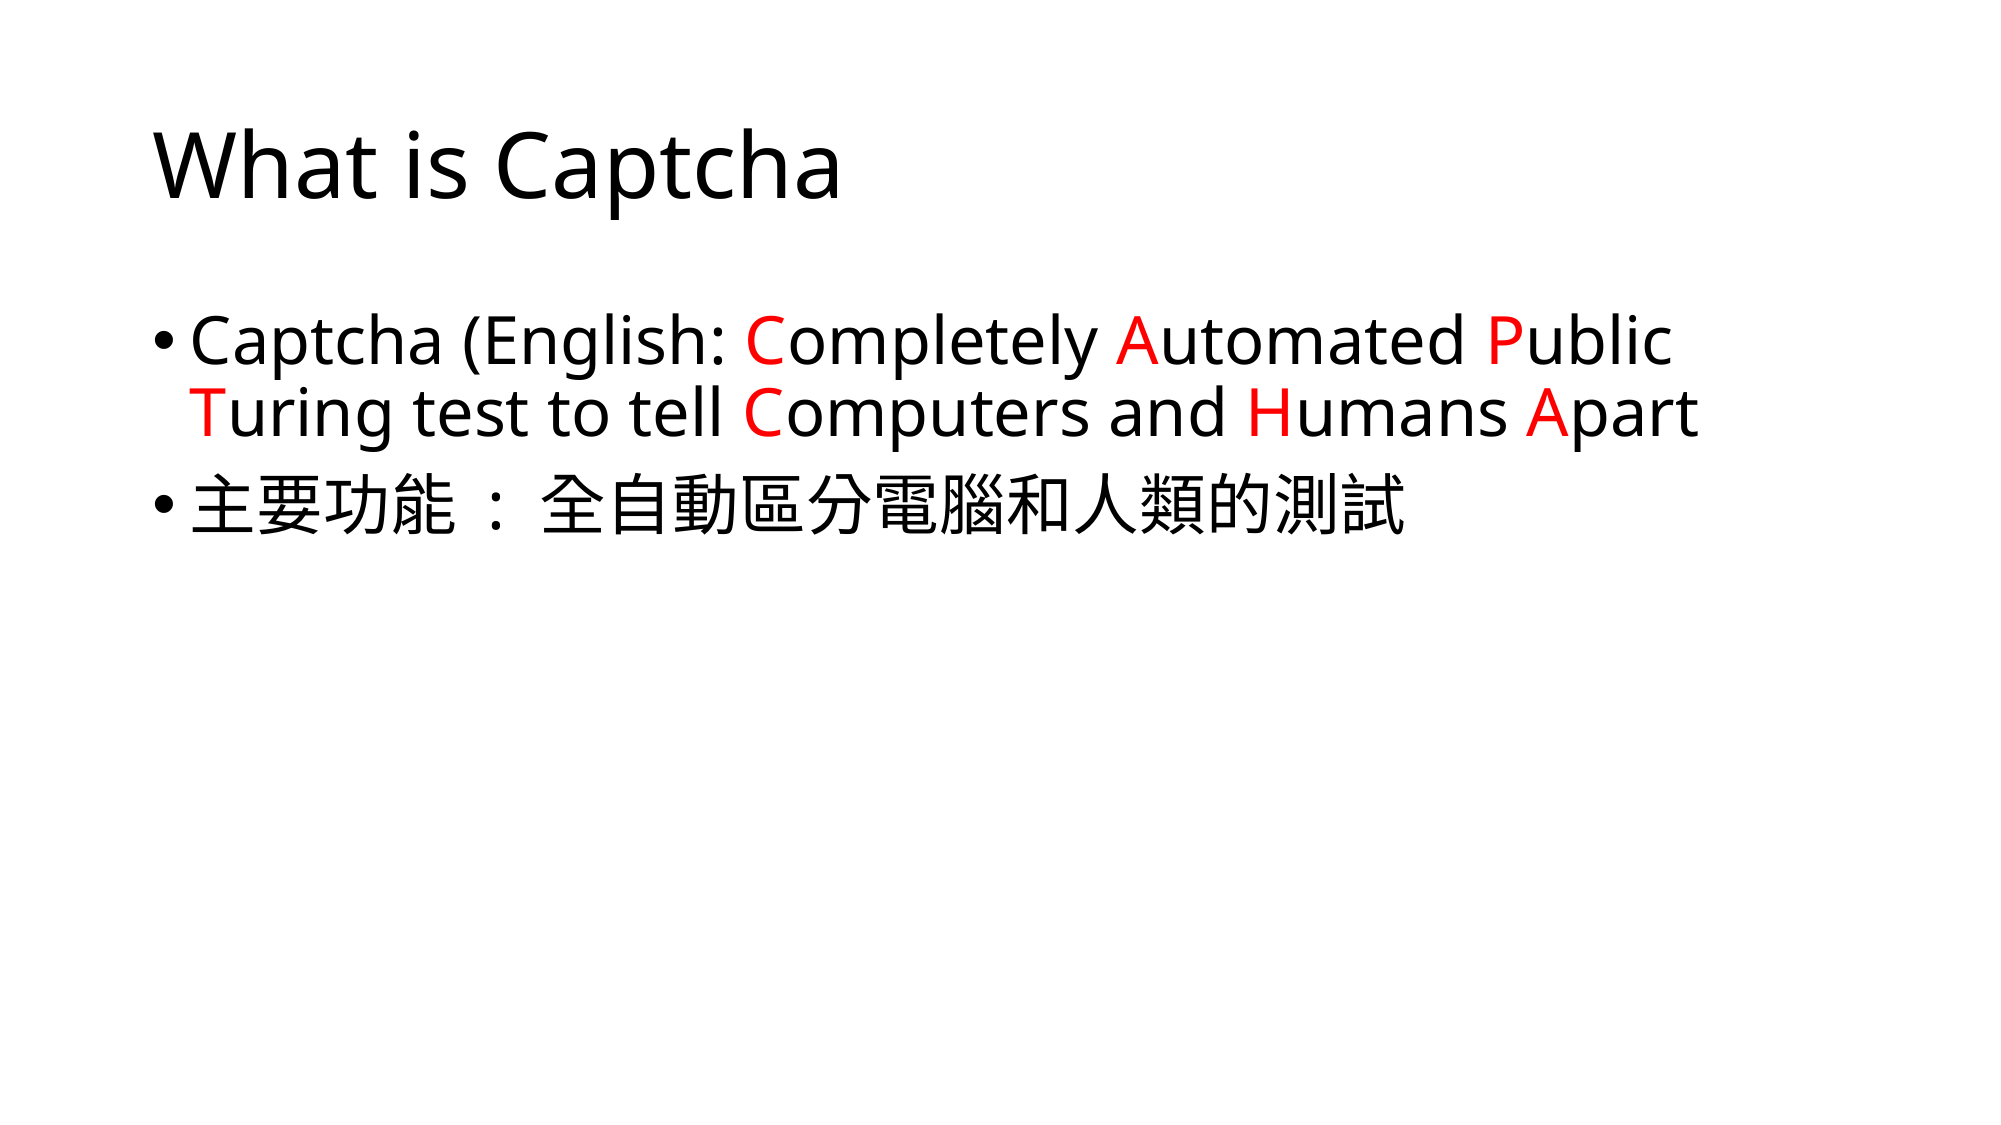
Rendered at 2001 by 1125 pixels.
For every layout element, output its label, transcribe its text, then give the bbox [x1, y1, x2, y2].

list Captcha (English: Completely Automated Public Turing test to tell Computers and Humans Apart 主要功能 : 全自動區分電腦和人類的測試 [137, 299, 1863, 1014]
title What is Captcha [137, 59, 1863, 278]
